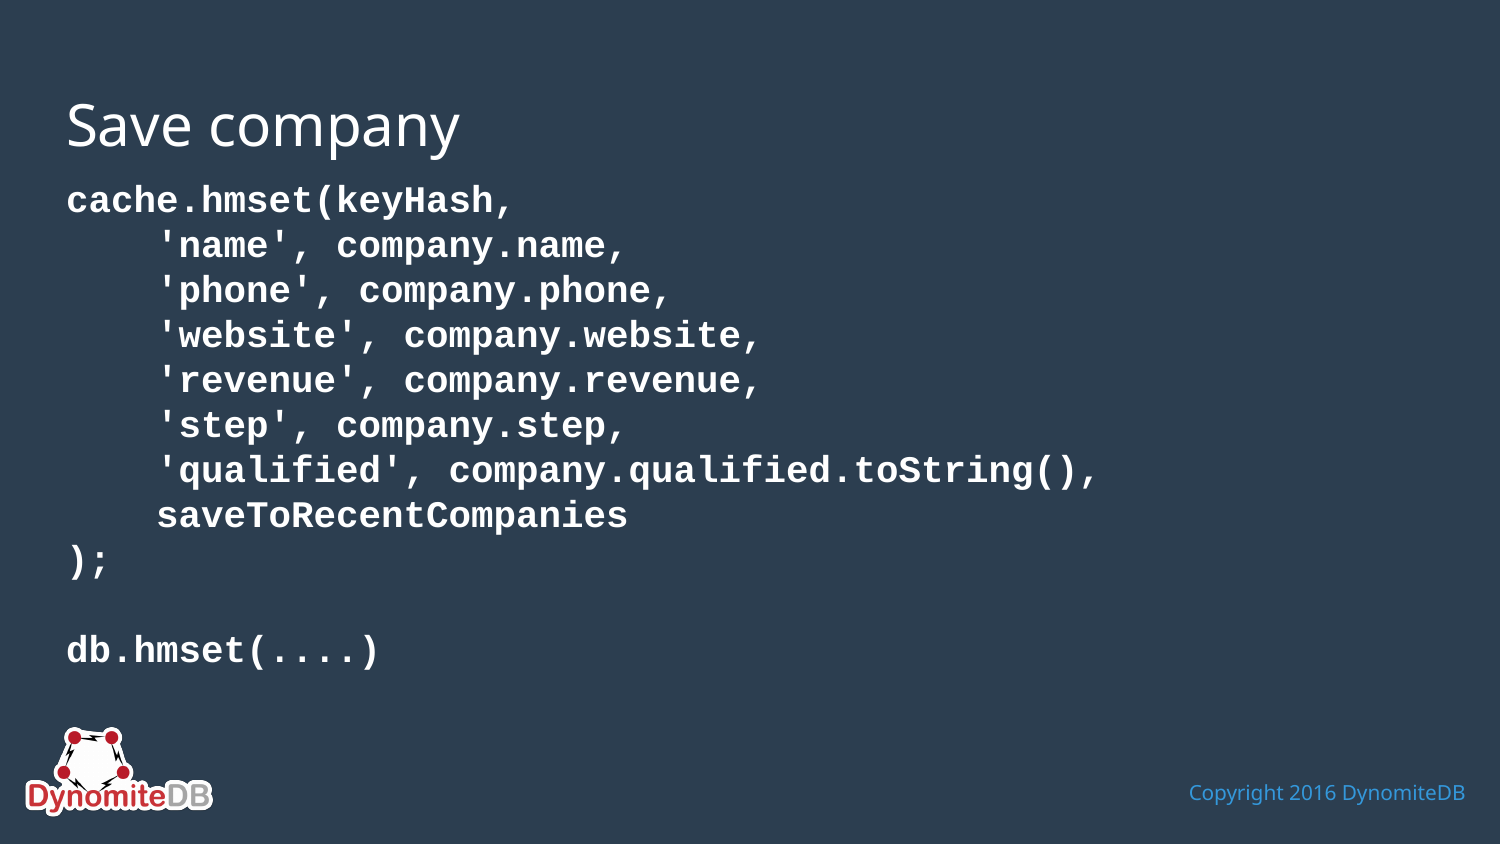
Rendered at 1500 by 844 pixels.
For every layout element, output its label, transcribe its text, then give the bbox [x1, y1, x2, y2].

picture [24, 726, 214, 818]
title cache.hmset(keyHash, 'name', company.name, 'phone', company.phone, 'website', company.website, 'revenue', company.revenue, 'step', company.step, 'qualified', company.qualified.toString(), saveToRecentCompanies ); db.hmset(....) [51, 160, 1449, 711]
title Save company [51, 72, 1449, 160]
